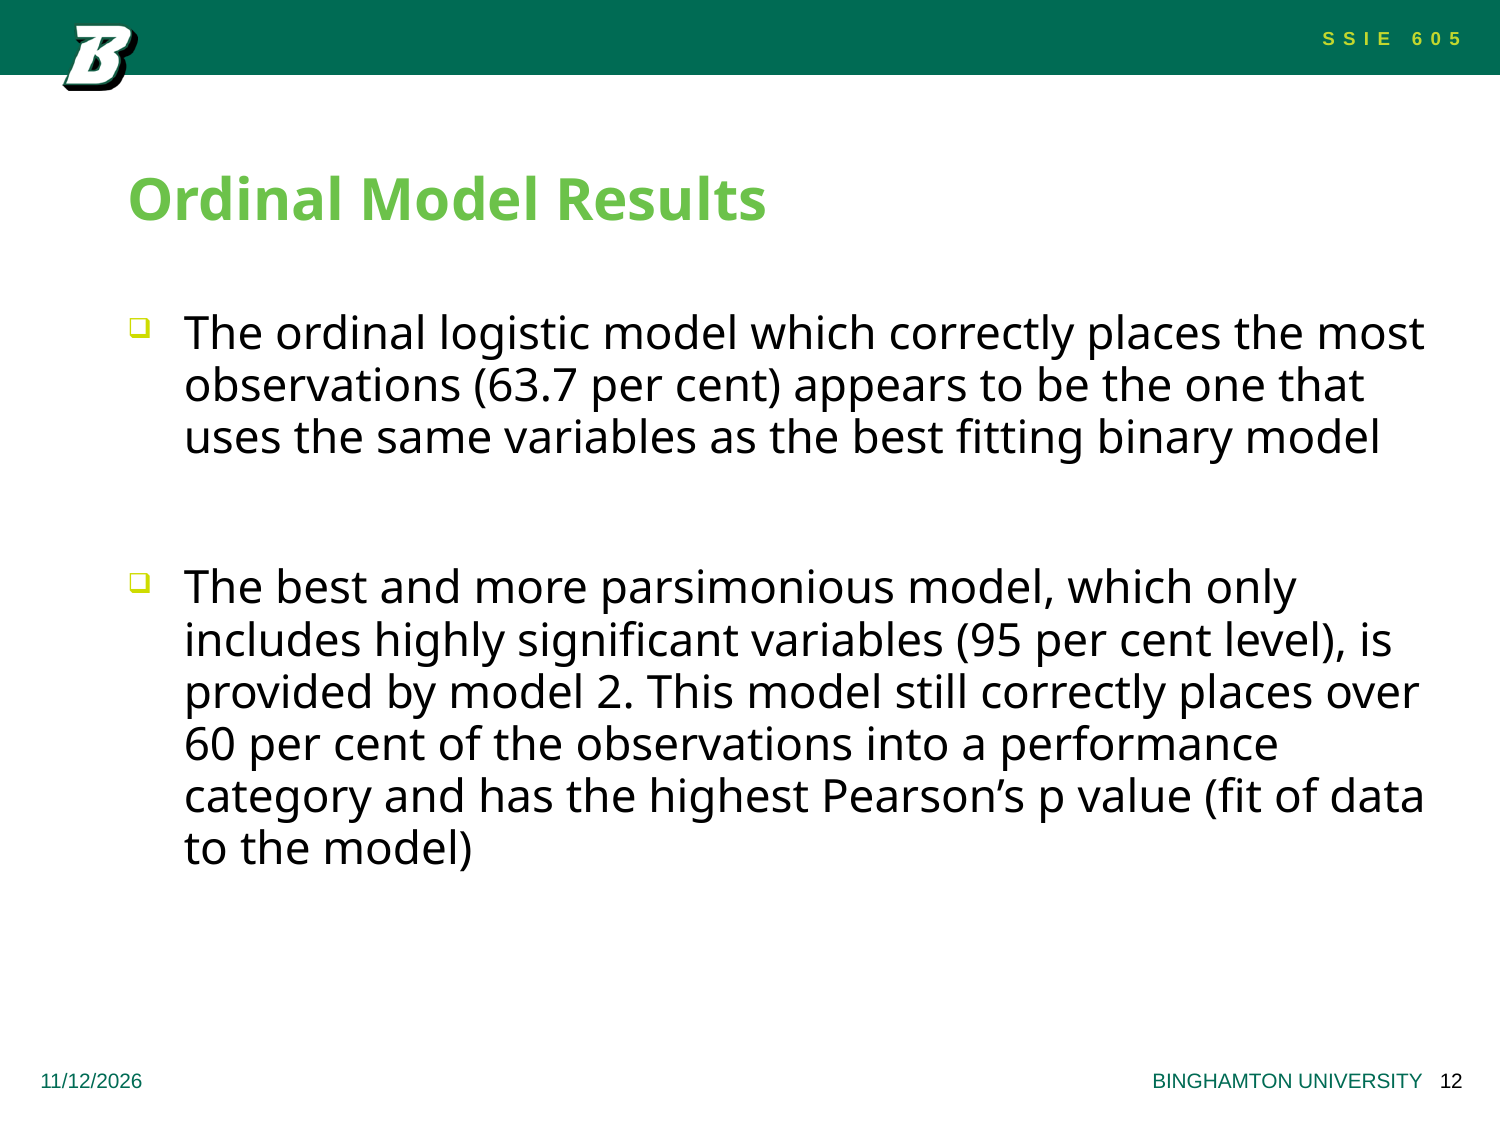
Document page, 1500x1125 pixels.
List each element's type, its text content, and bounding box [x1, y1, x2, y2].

picture [62, 23, 138, 91]
list The ordinal logistic model which correctly places the most observations (63.7 per cent) appears to be the one that uses the same variables as the best fitting binary model The best and more parsimonious model, which only includes highly significant variables (95 per cent level), is provided by model 2. This model still correctly places over 60 per cent of the observations into a performance category and has the highest Pearson’s p value (fit of data to the model) [112, 299, 1451, 1013]
footer BINGHAMTON UNIVERSITY [349, 1049, 1438, 1101]
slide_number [25, 1050, 289, 1100]
title Ordinal Model Results [112, 162, 1467, 338]
